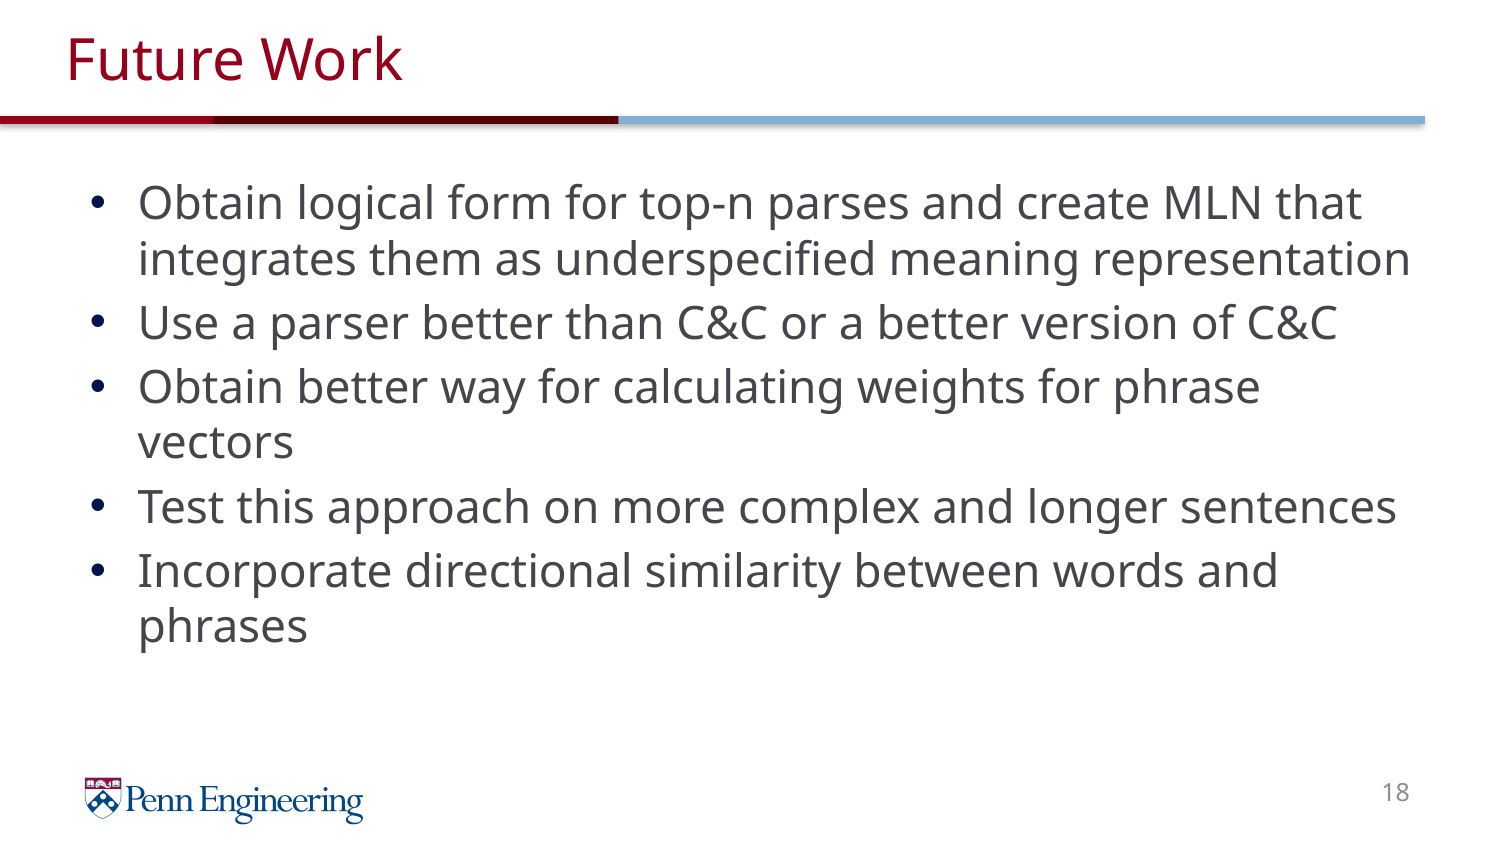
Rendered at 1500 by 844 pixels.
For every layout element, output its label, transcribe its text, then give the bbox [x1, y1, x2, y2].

title Future Work [50, 0, 1401, 114]
picture [75, 770, 372, 828]
slide_number 18 [1074, 770, 1425, 816]
text_box Obtain logical form for top-n parses and create MLN that integrates them as underspecified meaning representation Use a parser better than C&C or a better version of C&C Obtain better way for calculating weights for phrase vectors Test this approach on more complex and longer sentences Incorporate directional similarity between words and phrases [74, 166, 1434, 754]
